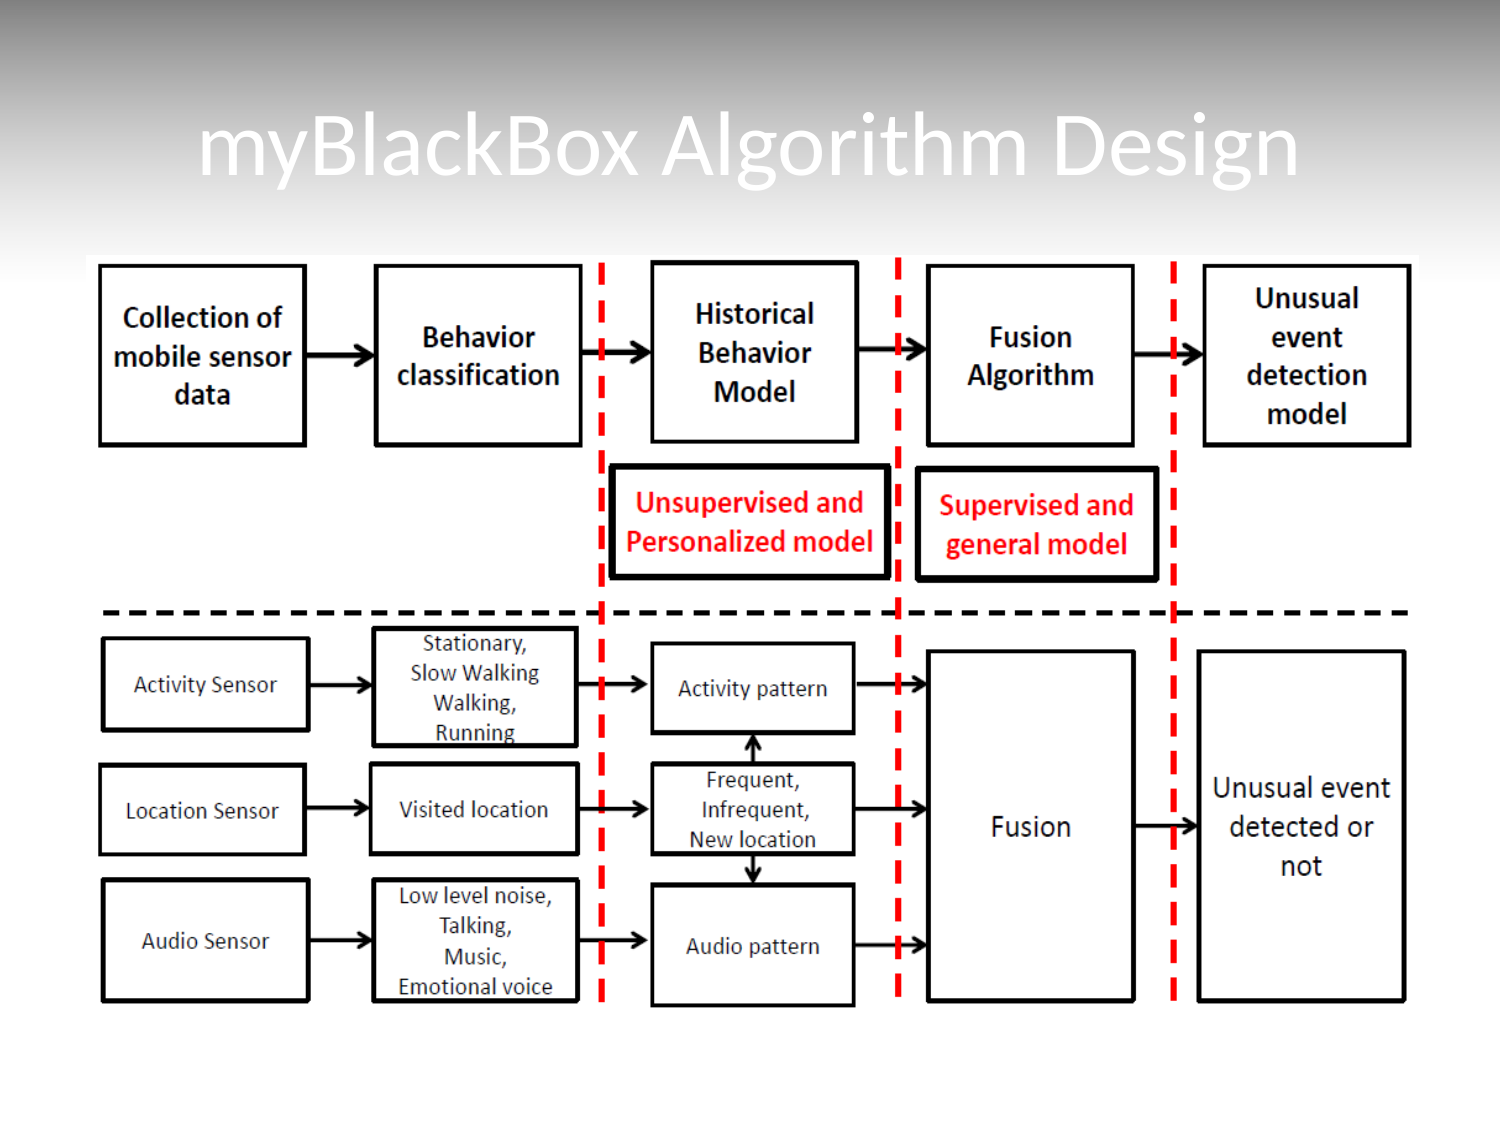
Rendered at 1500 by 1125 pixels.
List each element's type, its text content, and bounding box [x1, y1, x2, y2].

title myBlackBox Algorithm Design [75, 45, 1425, 233]
picture [86, 255, 1420, 1014]
